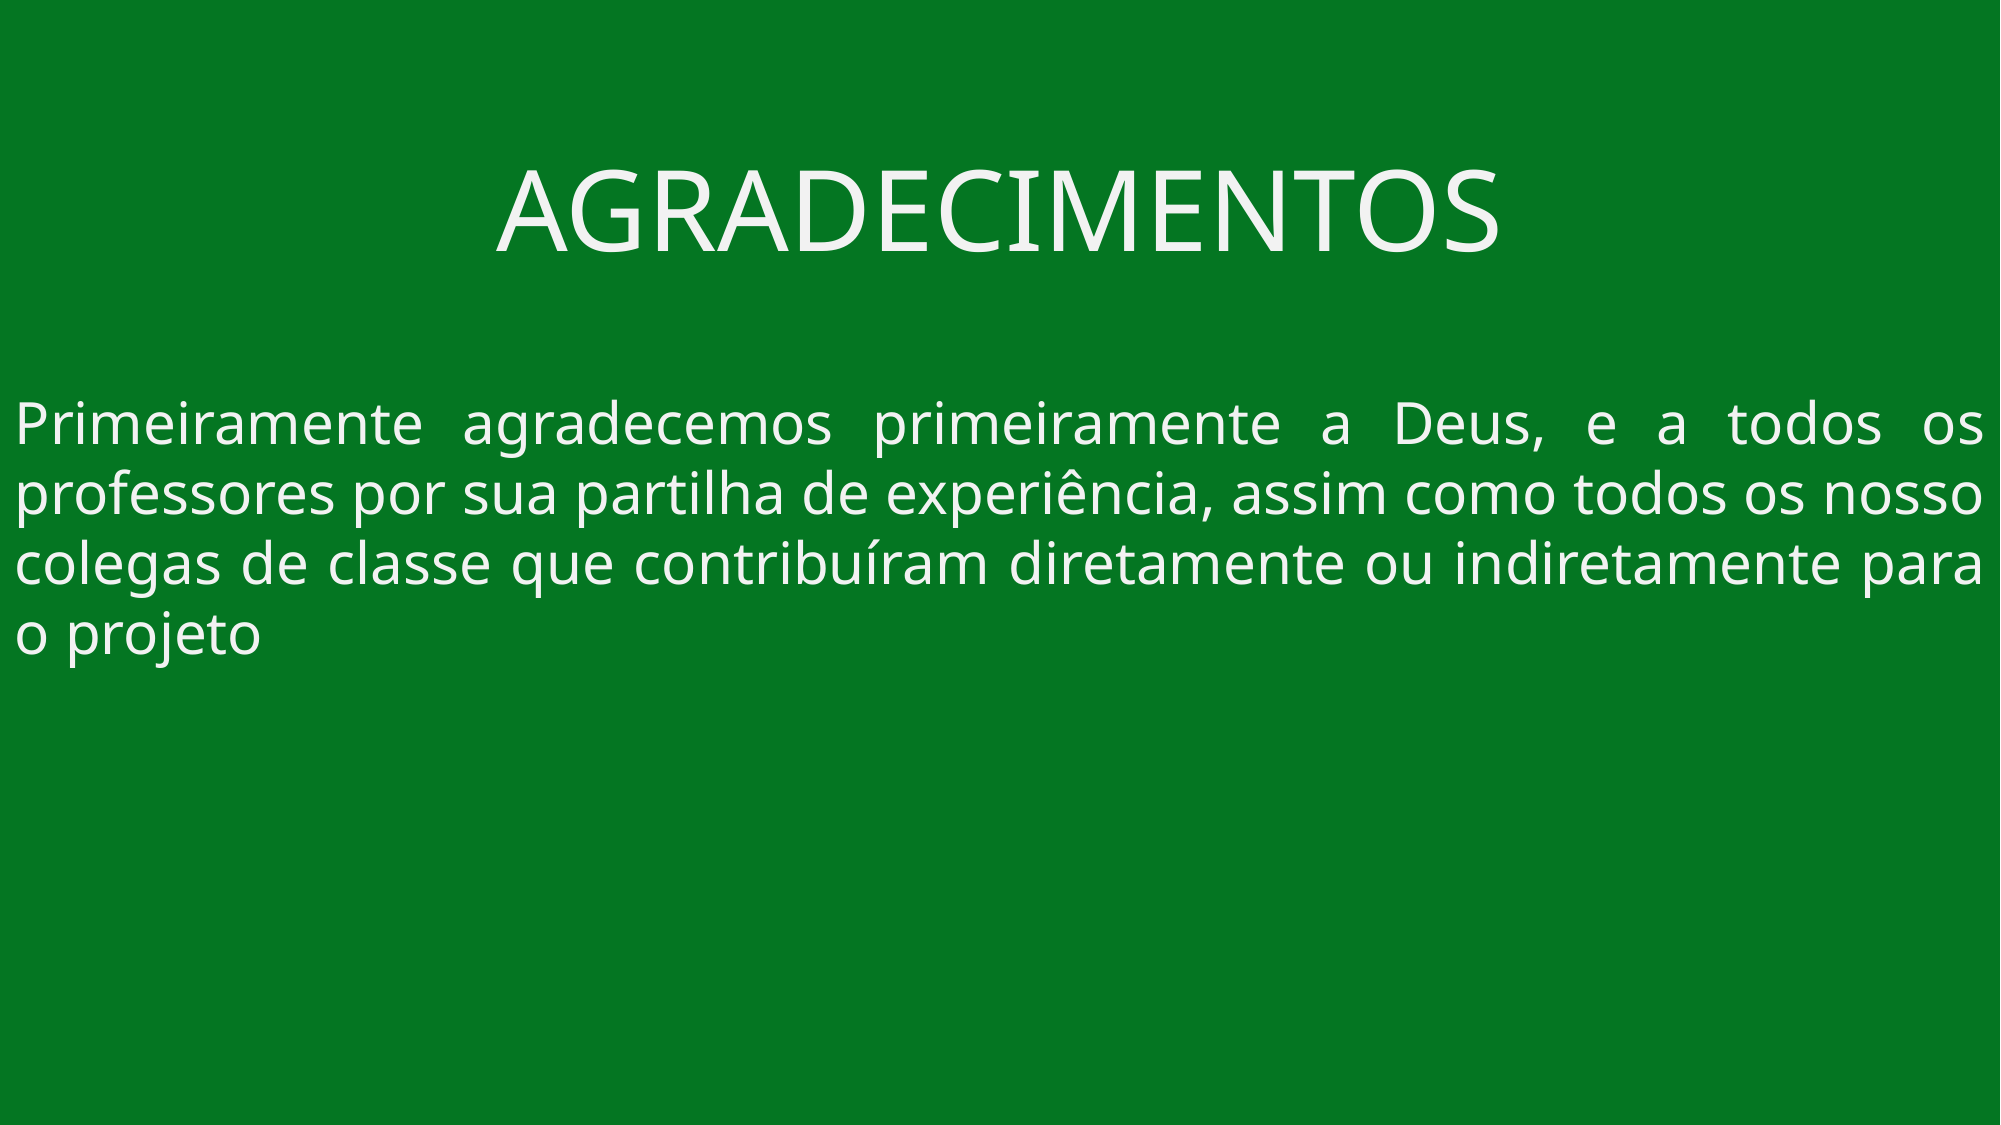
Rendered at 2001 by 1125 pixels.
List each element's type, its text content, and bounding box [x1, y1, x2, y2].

text_box Primeiramente agradecemos primeiramente a Deus, e a todos os professores por sua partilha de experiência, assim como todos os nosso colegas de classe que contribuíram diretamente ou indiretamente para o projeto [0, 378, 2000, 764]
text_box AGRADECIMENTOS [0, 131, 2000, 282]
